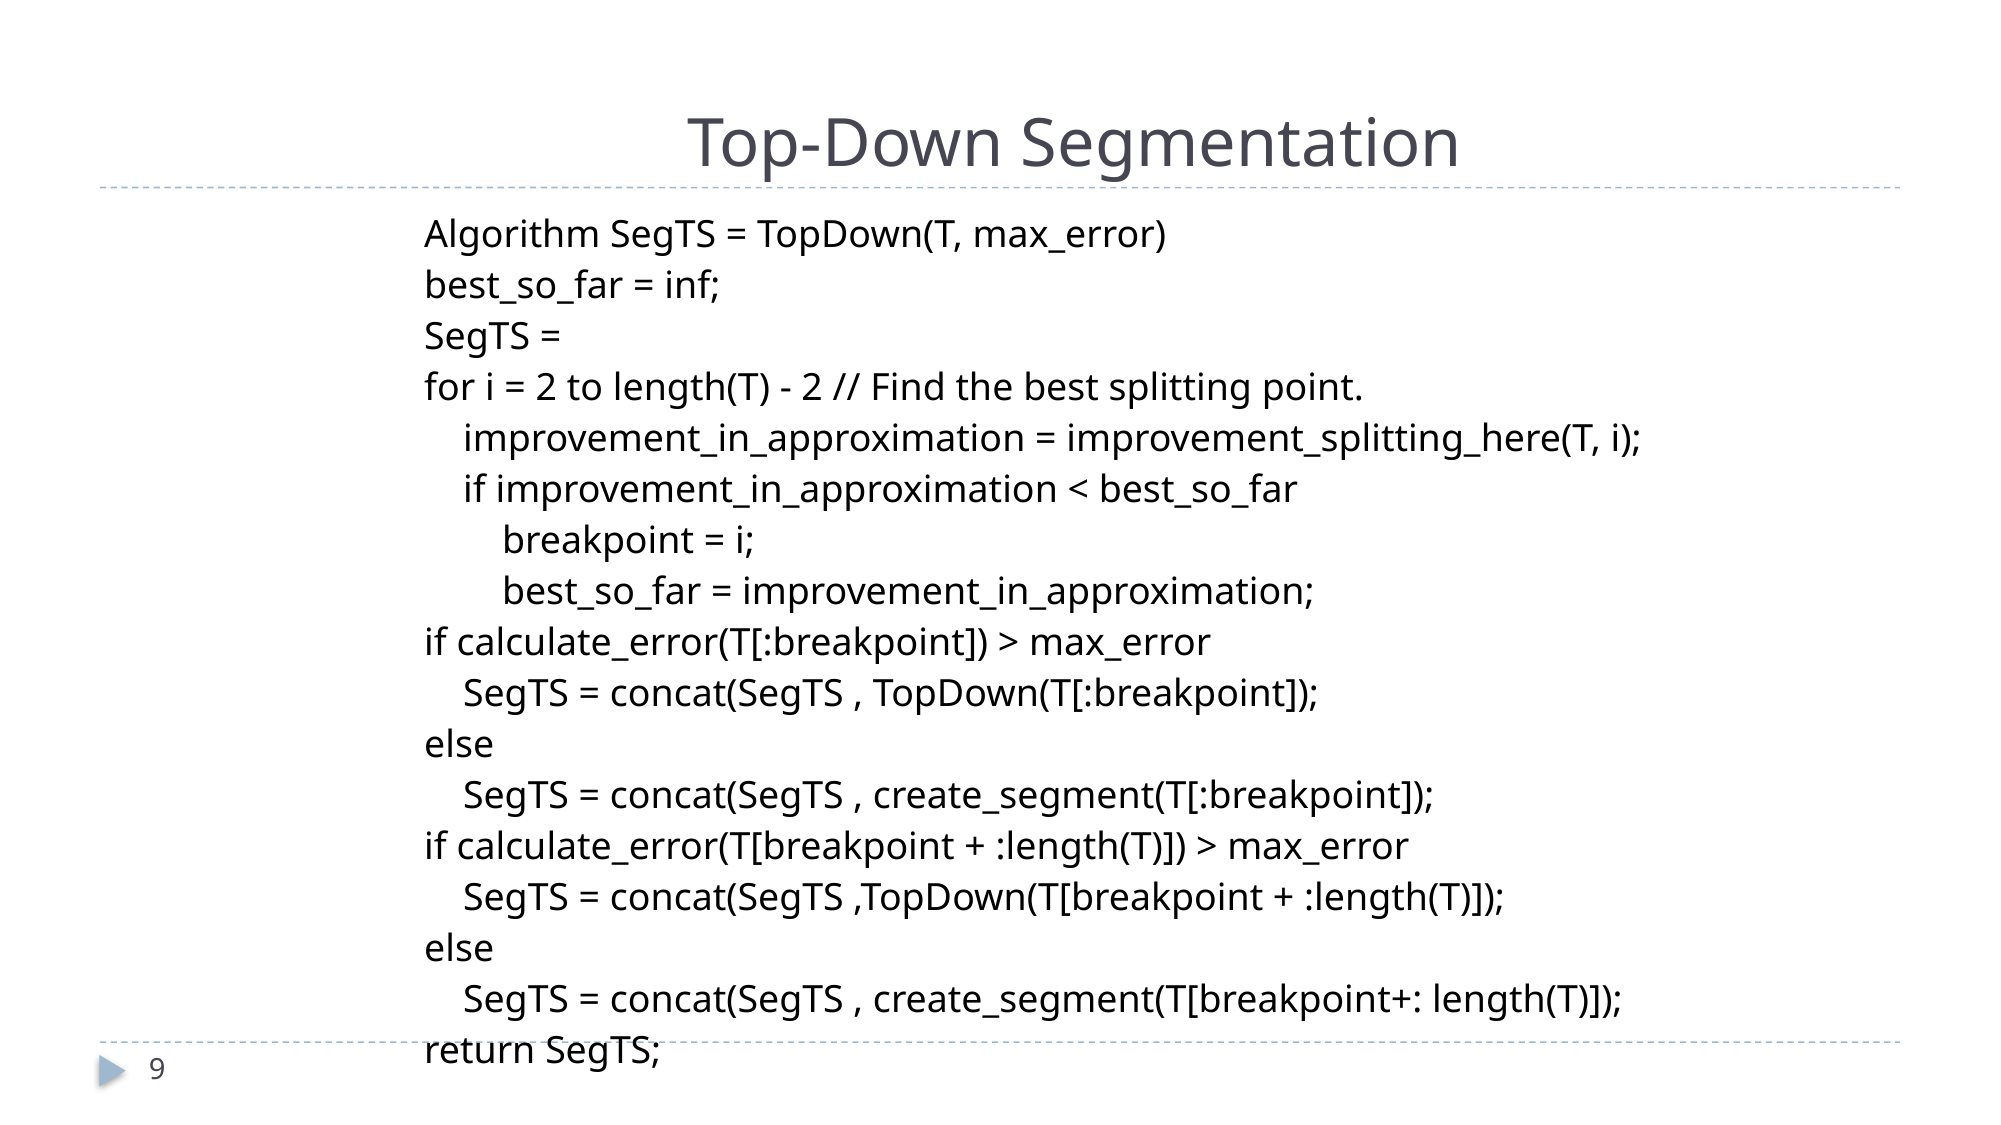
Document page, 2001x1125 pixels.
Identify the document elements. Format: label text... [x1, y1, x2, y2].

slide_number 9 [133, 1042, 568, 1103]
title Top-Down Segmentation [99, 24, 1900, 188]
